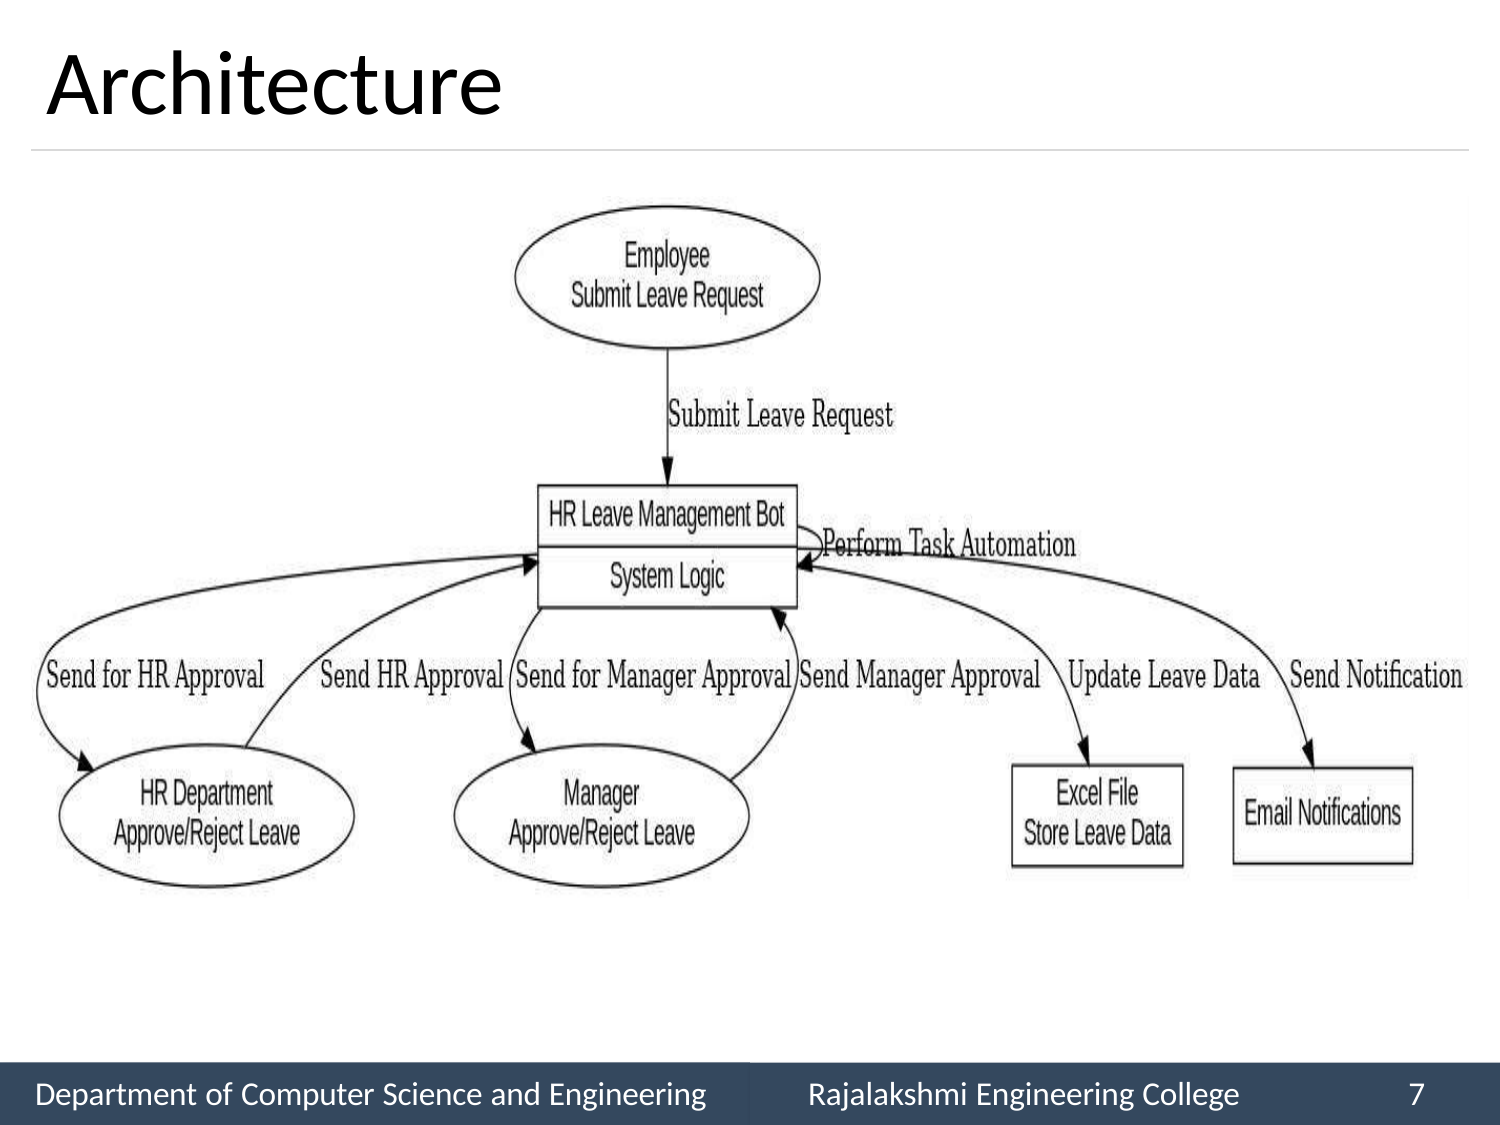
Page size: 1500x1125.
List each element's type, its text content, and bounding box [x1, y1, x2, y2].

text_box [0, 1057, 1500, 1125]
picture [30, 196, 1469, 900]
title Architecture [44, 20, 510, 194]
